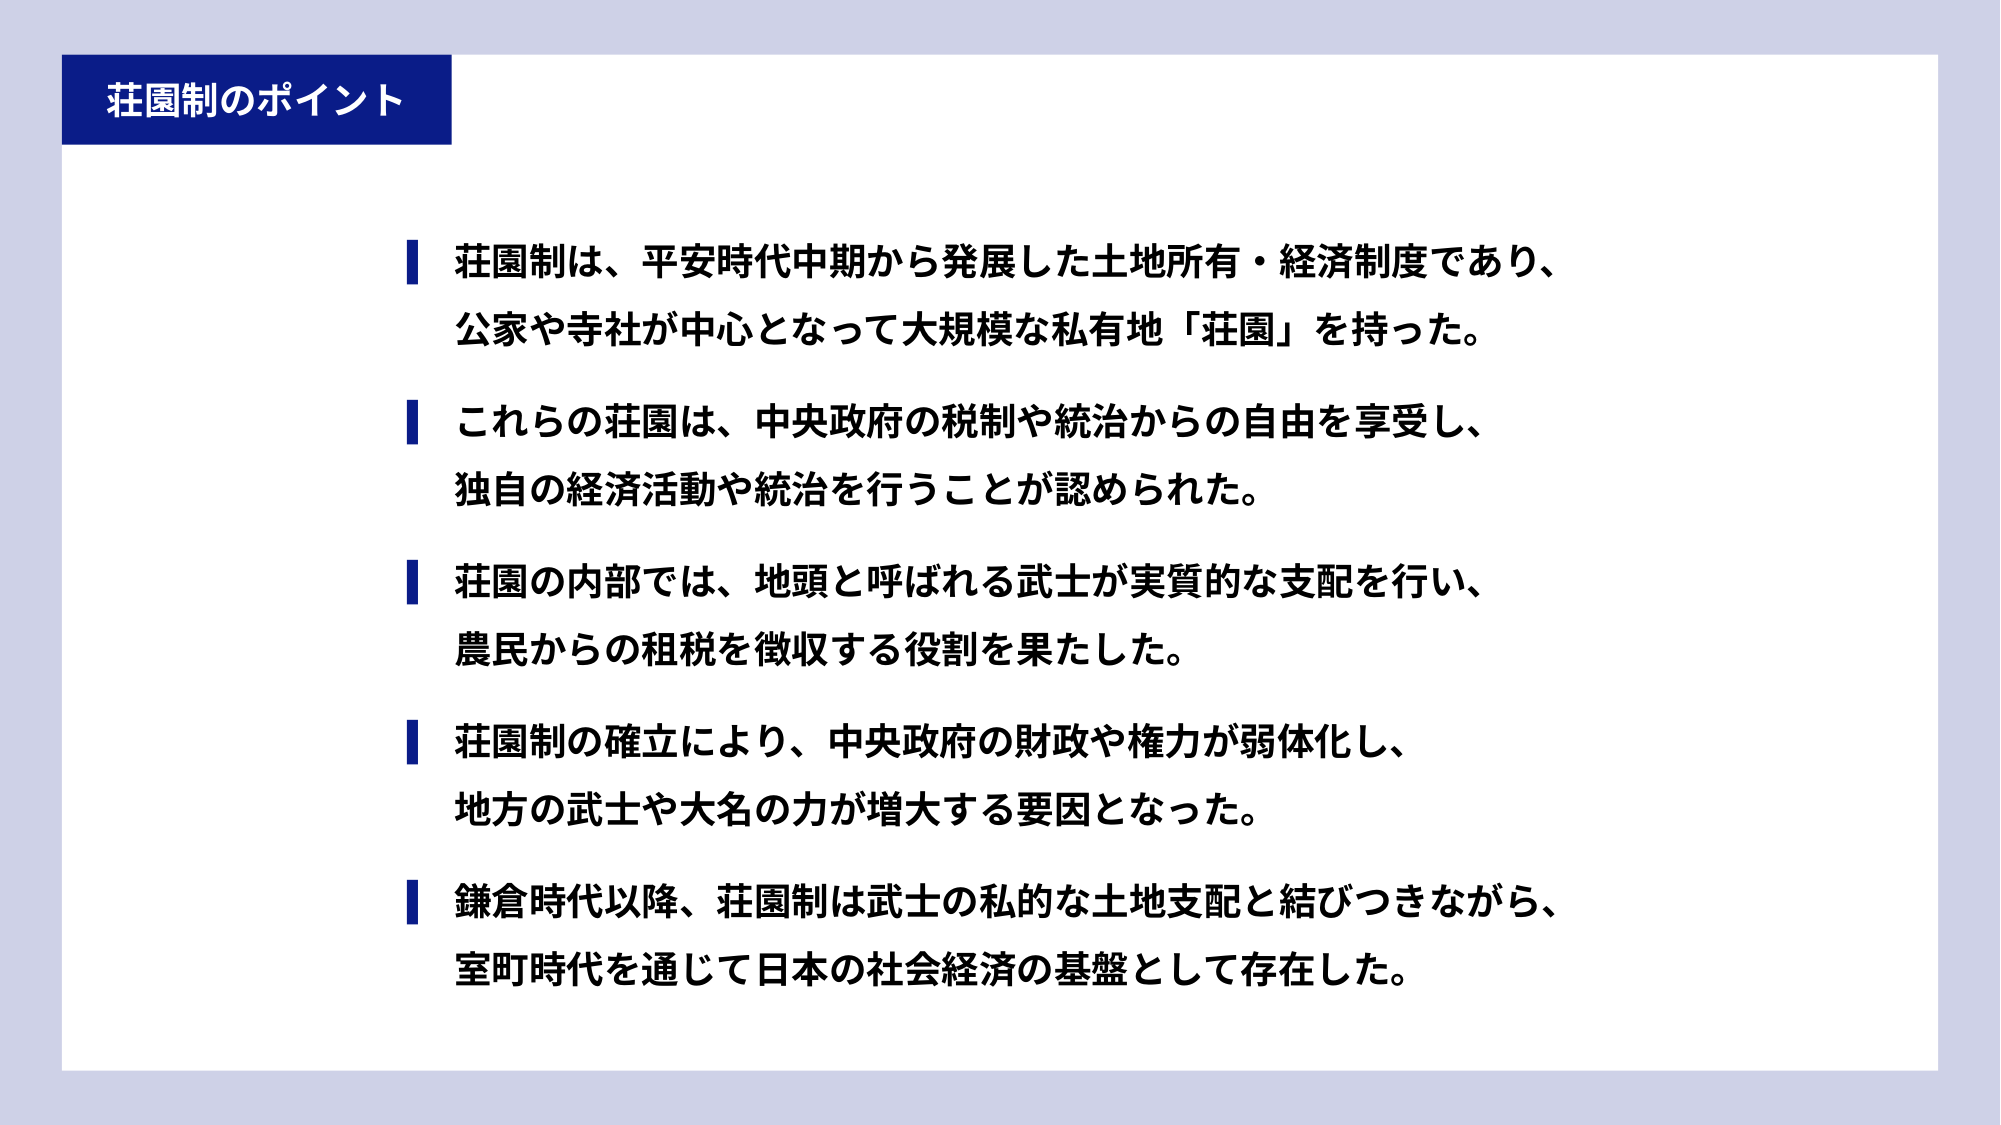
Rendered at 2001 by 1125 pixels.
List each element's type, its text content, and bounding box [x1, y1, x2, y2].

text_box [61, 54, 1939, 1072]
text_box 荘園制のポイント [61, 54, 452, 145]
text_box 荘園制は、平安時代中期から発展した土地所有・経済制度であり、 公家や寺社が中心となって大規模な私有地「荘園」を持った。 これらの荘園は、中央政府の税制や統治からの自由を享受し、 独自の経済活動や統治を行うことが認められた。 荘園の内部では、地頭と呼ばれる武士が実質的な支配を行い、 農民からの租税を徴収する役割を果たした。 荘園制の確立により、中央政府の財政や権力が弱体化し、 地方の武士や大名の力が増大する要因となった。 鎌倉時代以降、荘園制は武士の私的な土地支配と結びつきながら、 室町時代を通じて日本の社会経済の基盤として存在した。 [392, 208, 1608, 999]
